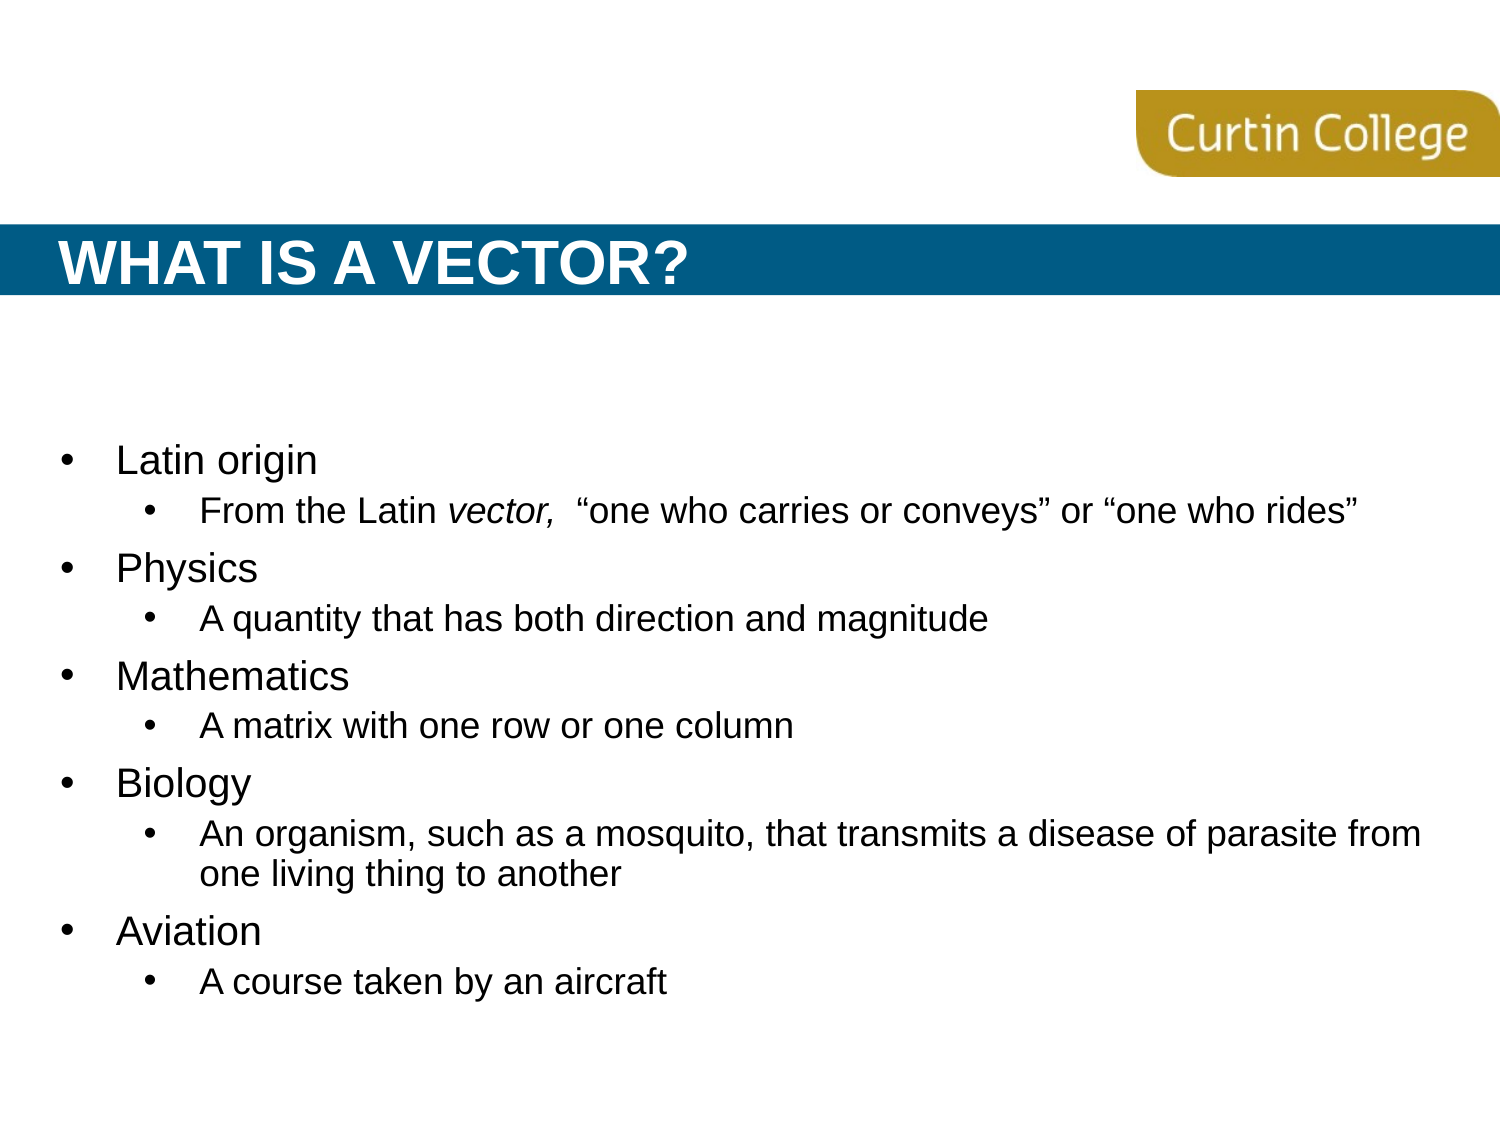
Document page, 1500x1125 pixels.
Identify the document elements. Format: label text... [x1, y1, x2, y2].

picture [1136, 90, 1500, 177]
title What is a vector? [0, 224, 1500, 296]
list Latin origin From the Latin vector, “one who carries or conveys” or “one who rides” Physics A quantity that has both direction and magnitude Mathematics A matrix with one row or one column Biology An organism, such as a mosquito, that transmits a disease of parasite from one living thing to another Aviation A course taken by an aircraft [45, 431, 1451, 1016]
